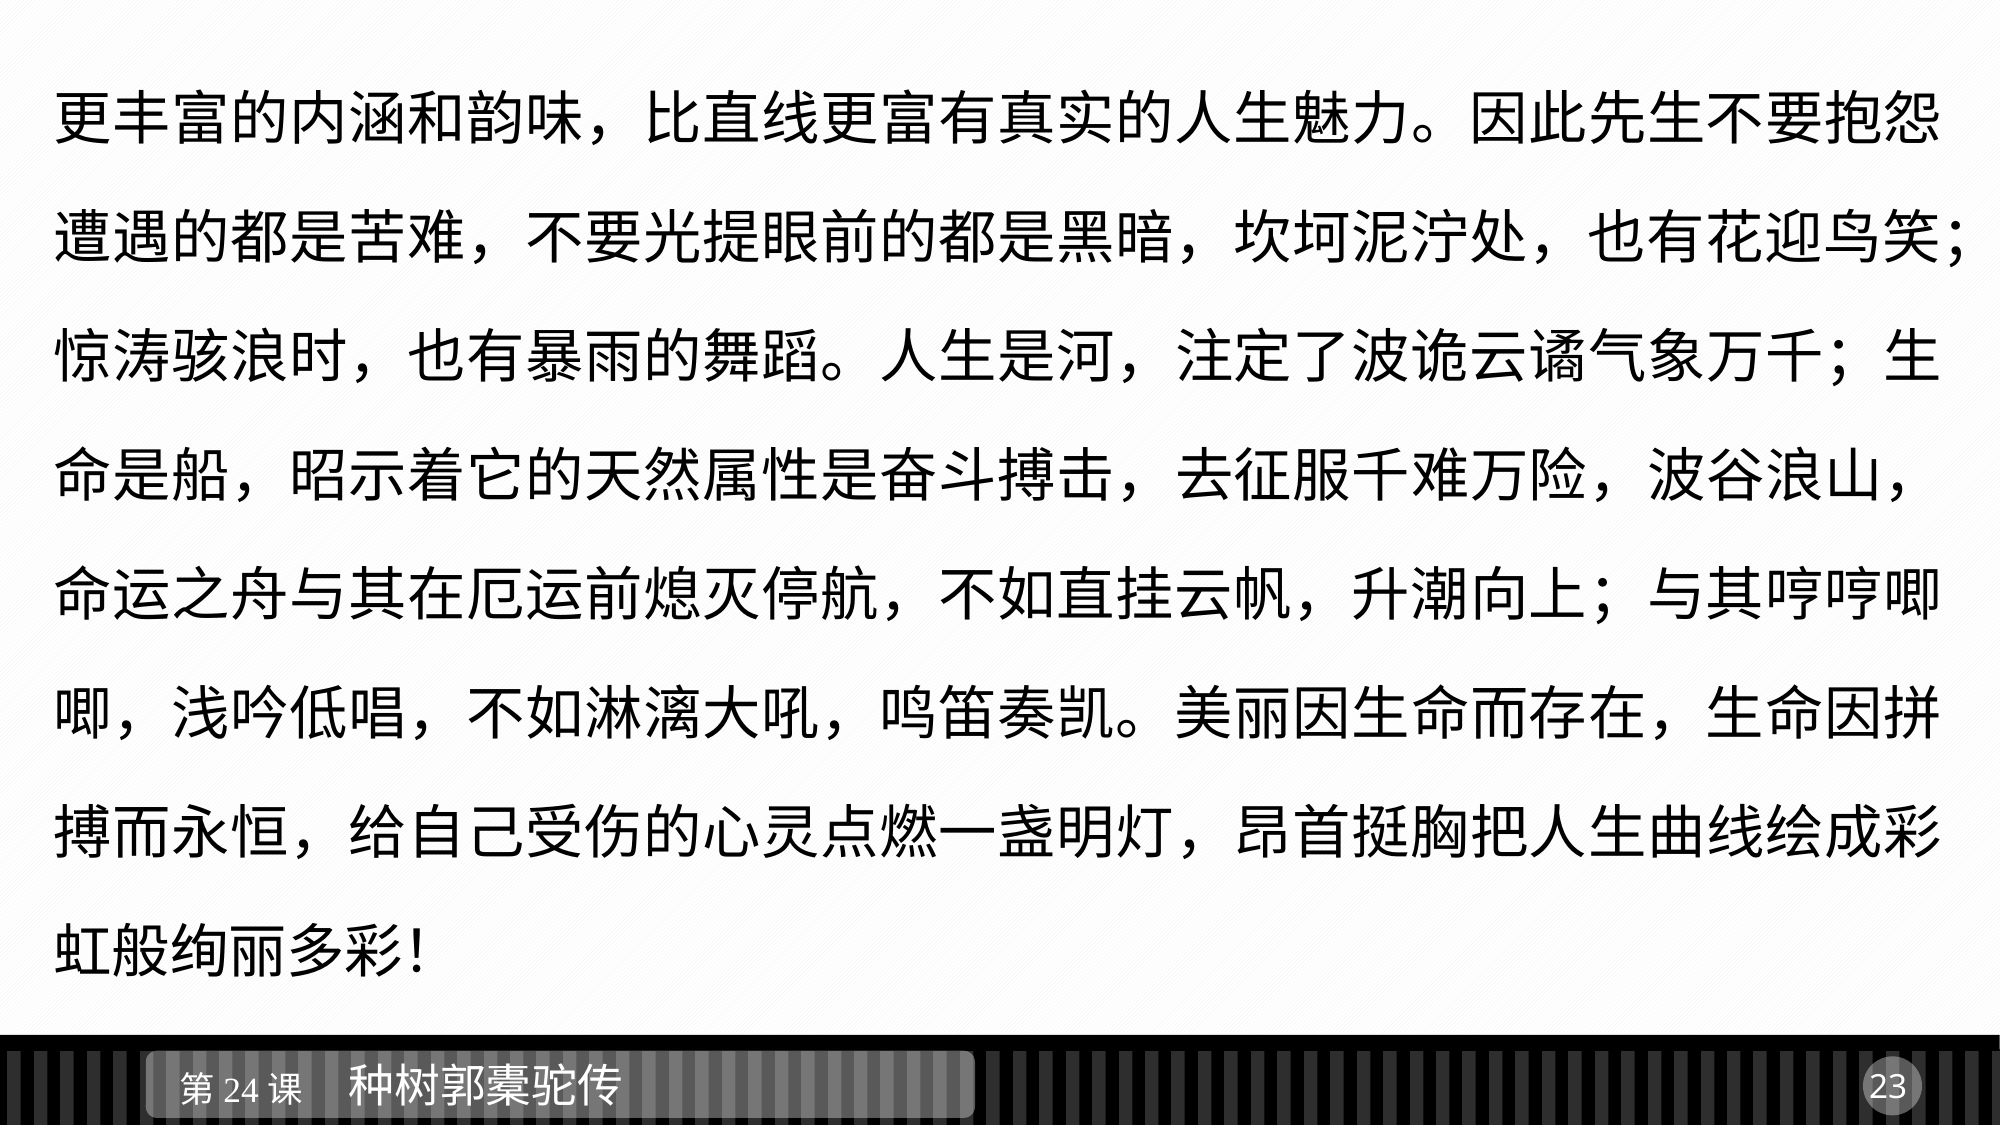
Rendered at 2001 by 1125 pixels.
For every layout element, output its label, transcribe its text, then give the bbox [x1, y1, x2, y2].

text_box 更丰富的内涵和韵味，比直线更富有真实的人生魅力。因此先生不要抱怨遭遇的都是苦难，不要光提眼前的都是黑暗，坎坷泥泞处，也有花迎鸟笑；惊涛骇浪时，也有暴雨的舞蹈。人生是河，注定了波诡云谲气象万千；生命是船，昭示着它的天然属性是奋斗搏击，去征服千难万险，波谷浪山，命运之舟与其在厄运前熄灭停航，不如直挂云帆，升潮向上；与其哼哼唧唧，浅吟低唱，不如淋漓大吼，鸣笛奏凯。美丽因生命而存在，生命因拼搏而永恒，给自己受伤的心灵点燃一盏明灯，昂首挺胸把人生曲线绘成彩虹般绚丽多彩！ [38, 25, 1957, 992]
